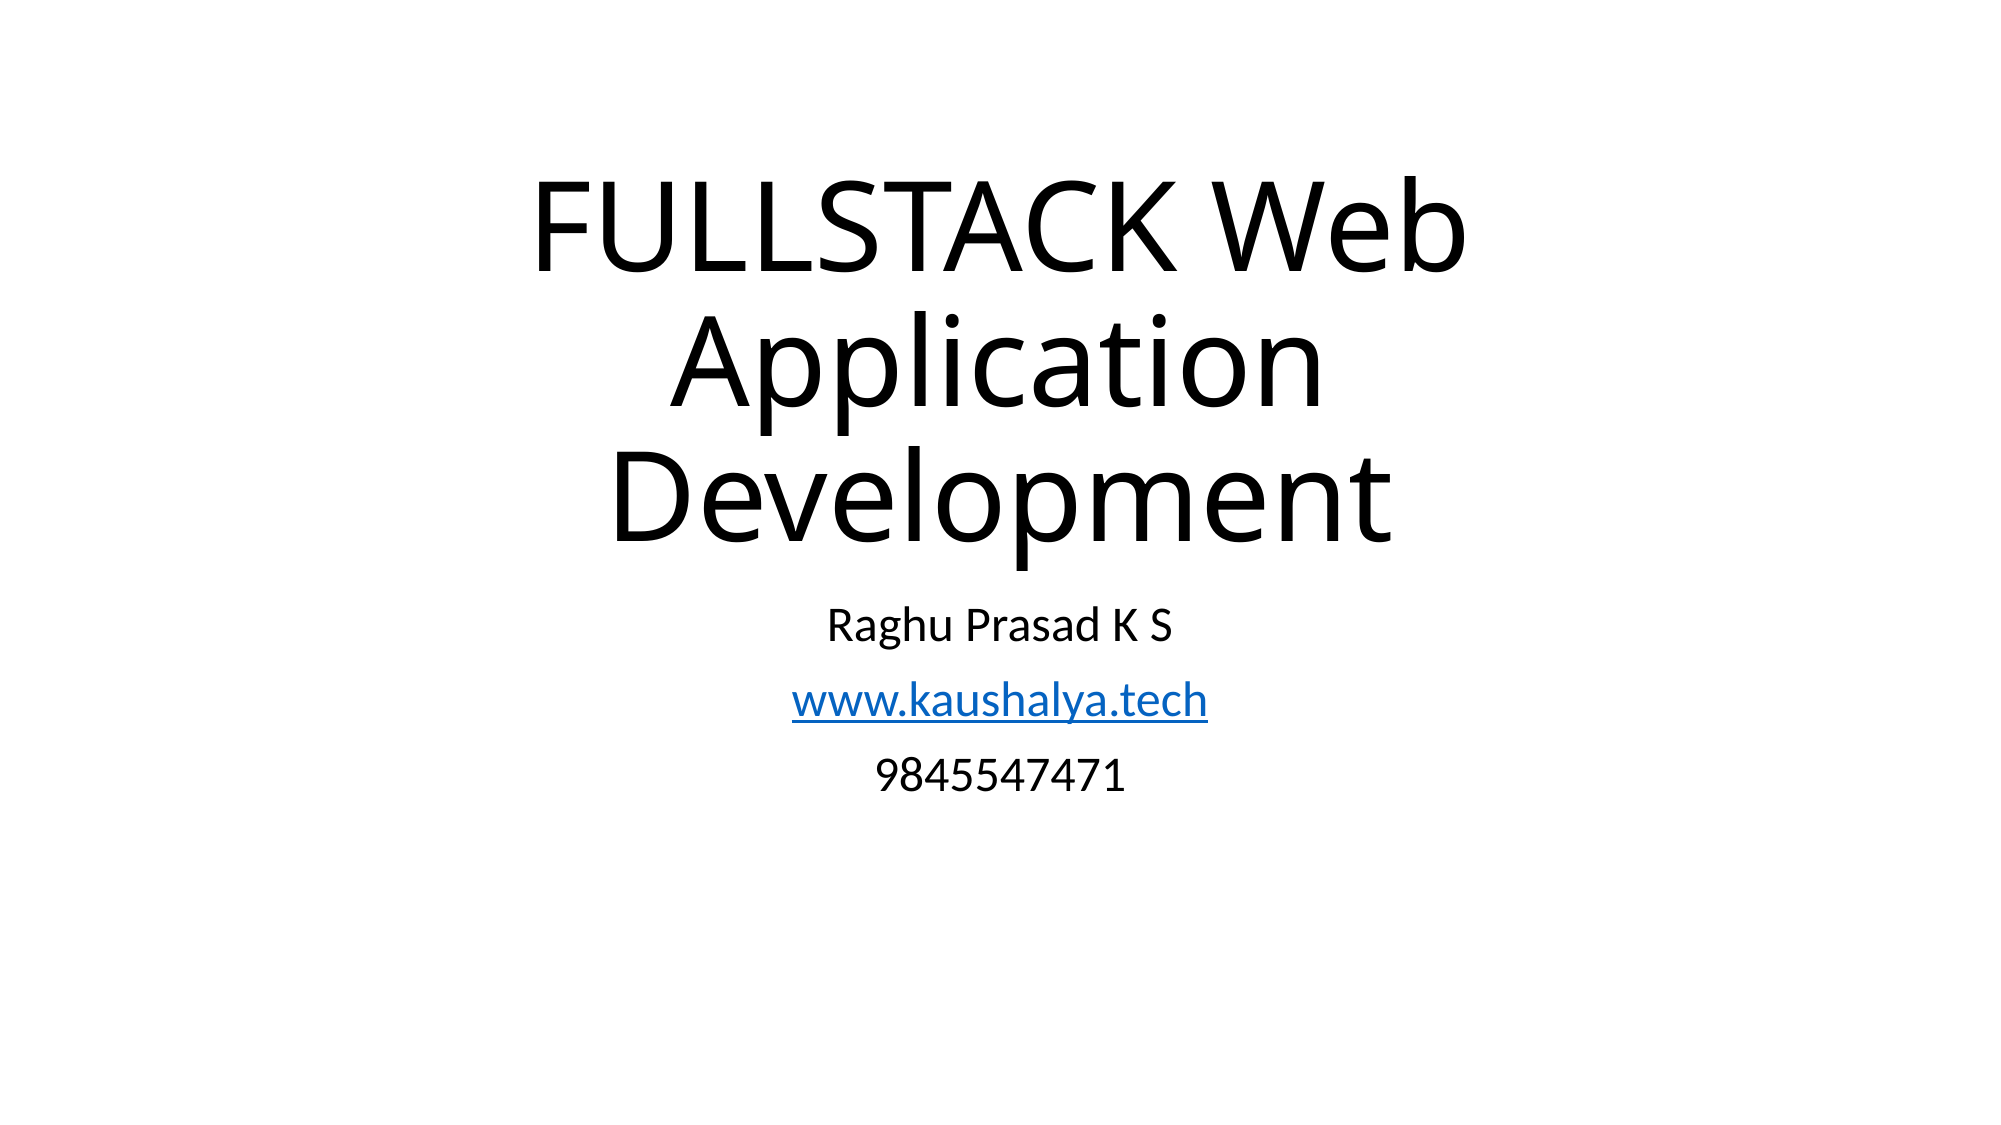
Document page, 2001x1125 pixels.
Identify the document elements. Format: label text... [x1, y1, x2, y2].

title FULLSTACK Web Application Development [249, 184, 1750, 576]
subtitle Raghu Prasad K S www.kaushalya.tech 9845547471 [249, 590, 1750, 863]
